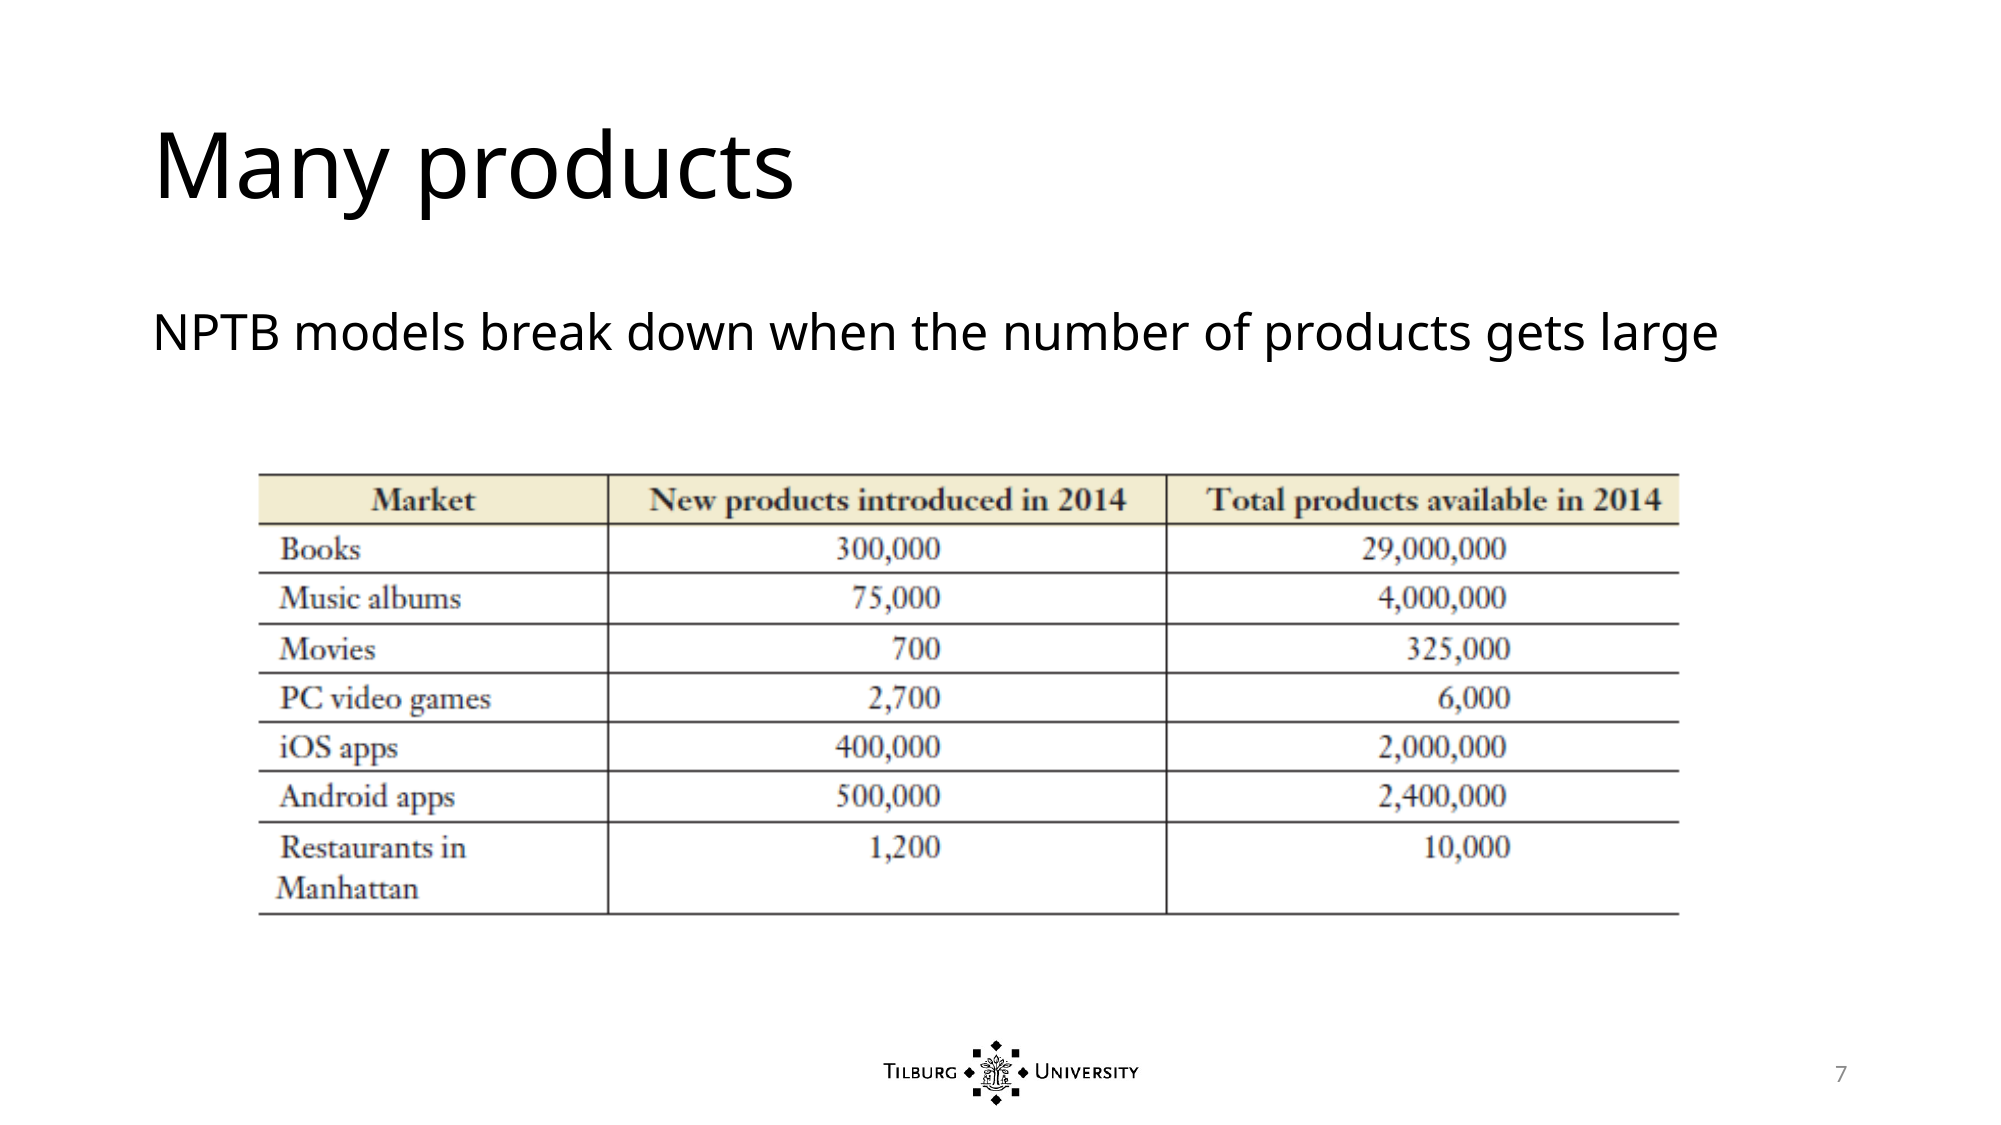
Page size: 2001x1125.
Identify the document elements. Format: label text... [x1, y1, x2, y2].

picture [875, 1032, 1146, 1113]
slide_number 7 [1412, 1042, 1863, 1103]
title Many products [137, 59, 1863, 278]
picture [247, 466, 1696, 928]
list NPTB models break down when the number of products gets large [137, 299, 1863, 1014]
